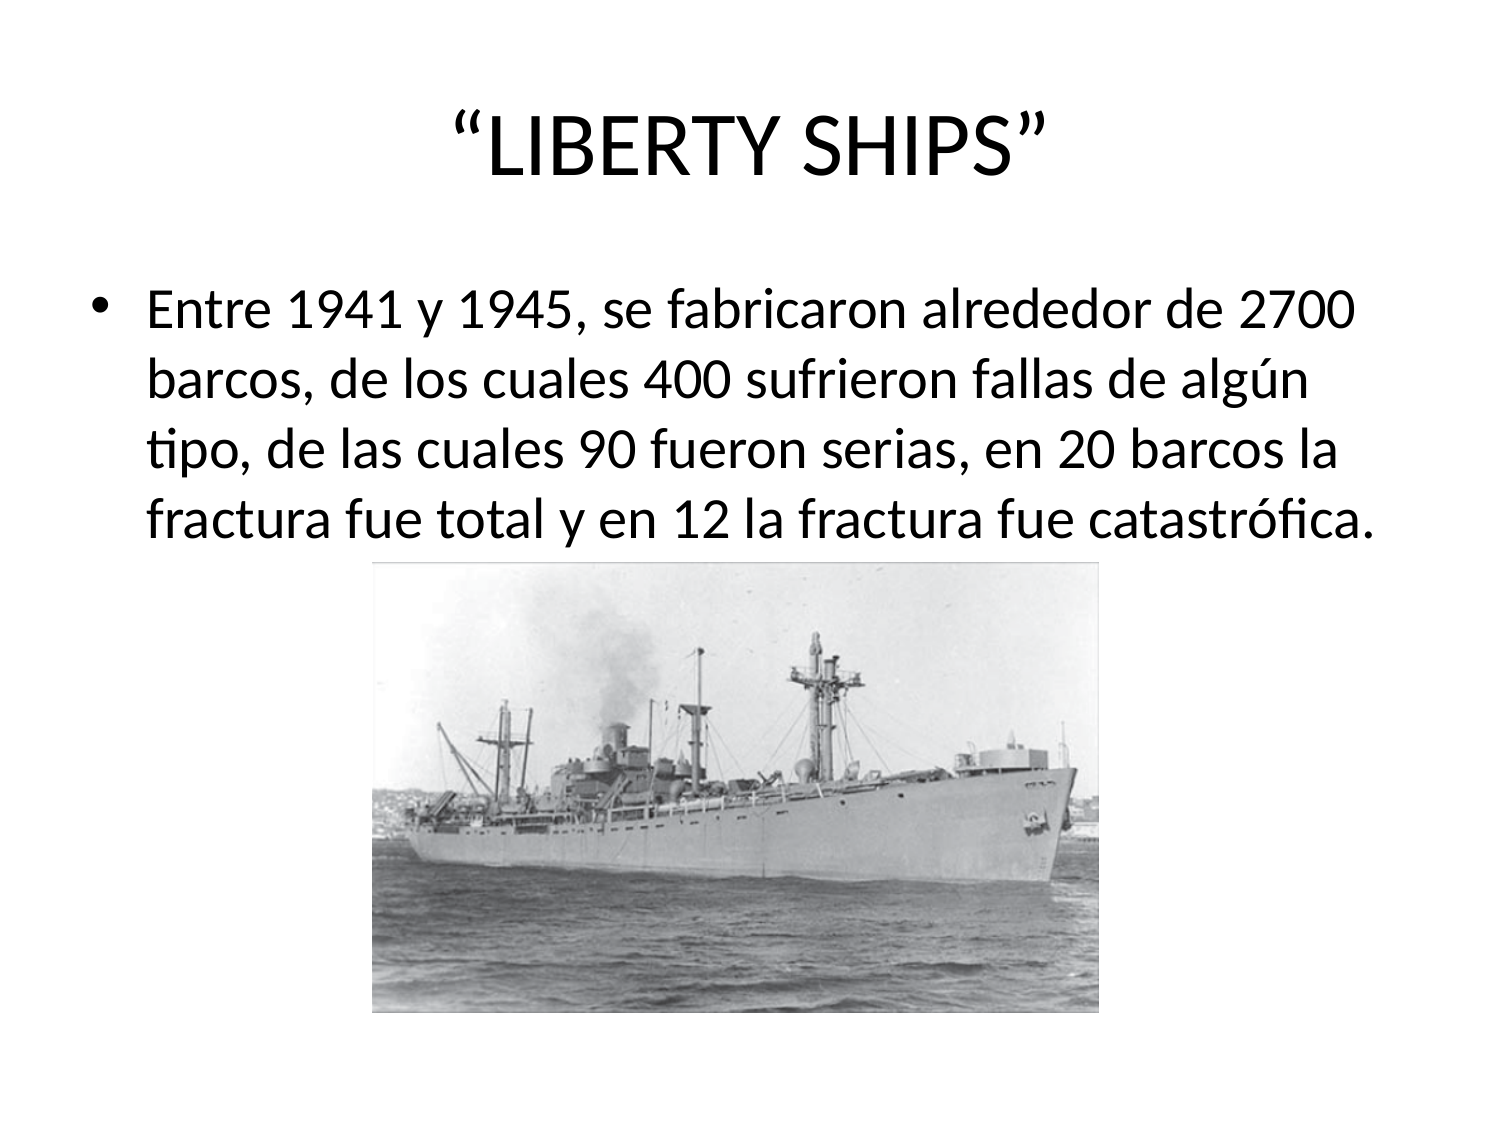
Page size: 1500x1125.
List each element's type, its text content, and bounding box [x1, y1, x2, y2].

list Entre 1941 y 1945, se fabricaron alrededor de 2700 barcos, de los cuales 400 sufrieron fallas de algún tipo, de las cuales 90 fueron serias, en 20 barcos la fractura fue total y en 12 la fractura fue catastrófica. [74, 262, 1426, 622]
title “LIBERTY SHIPS” [74, 44, 1426, 233]
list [371, 562, 1100, 1013]
